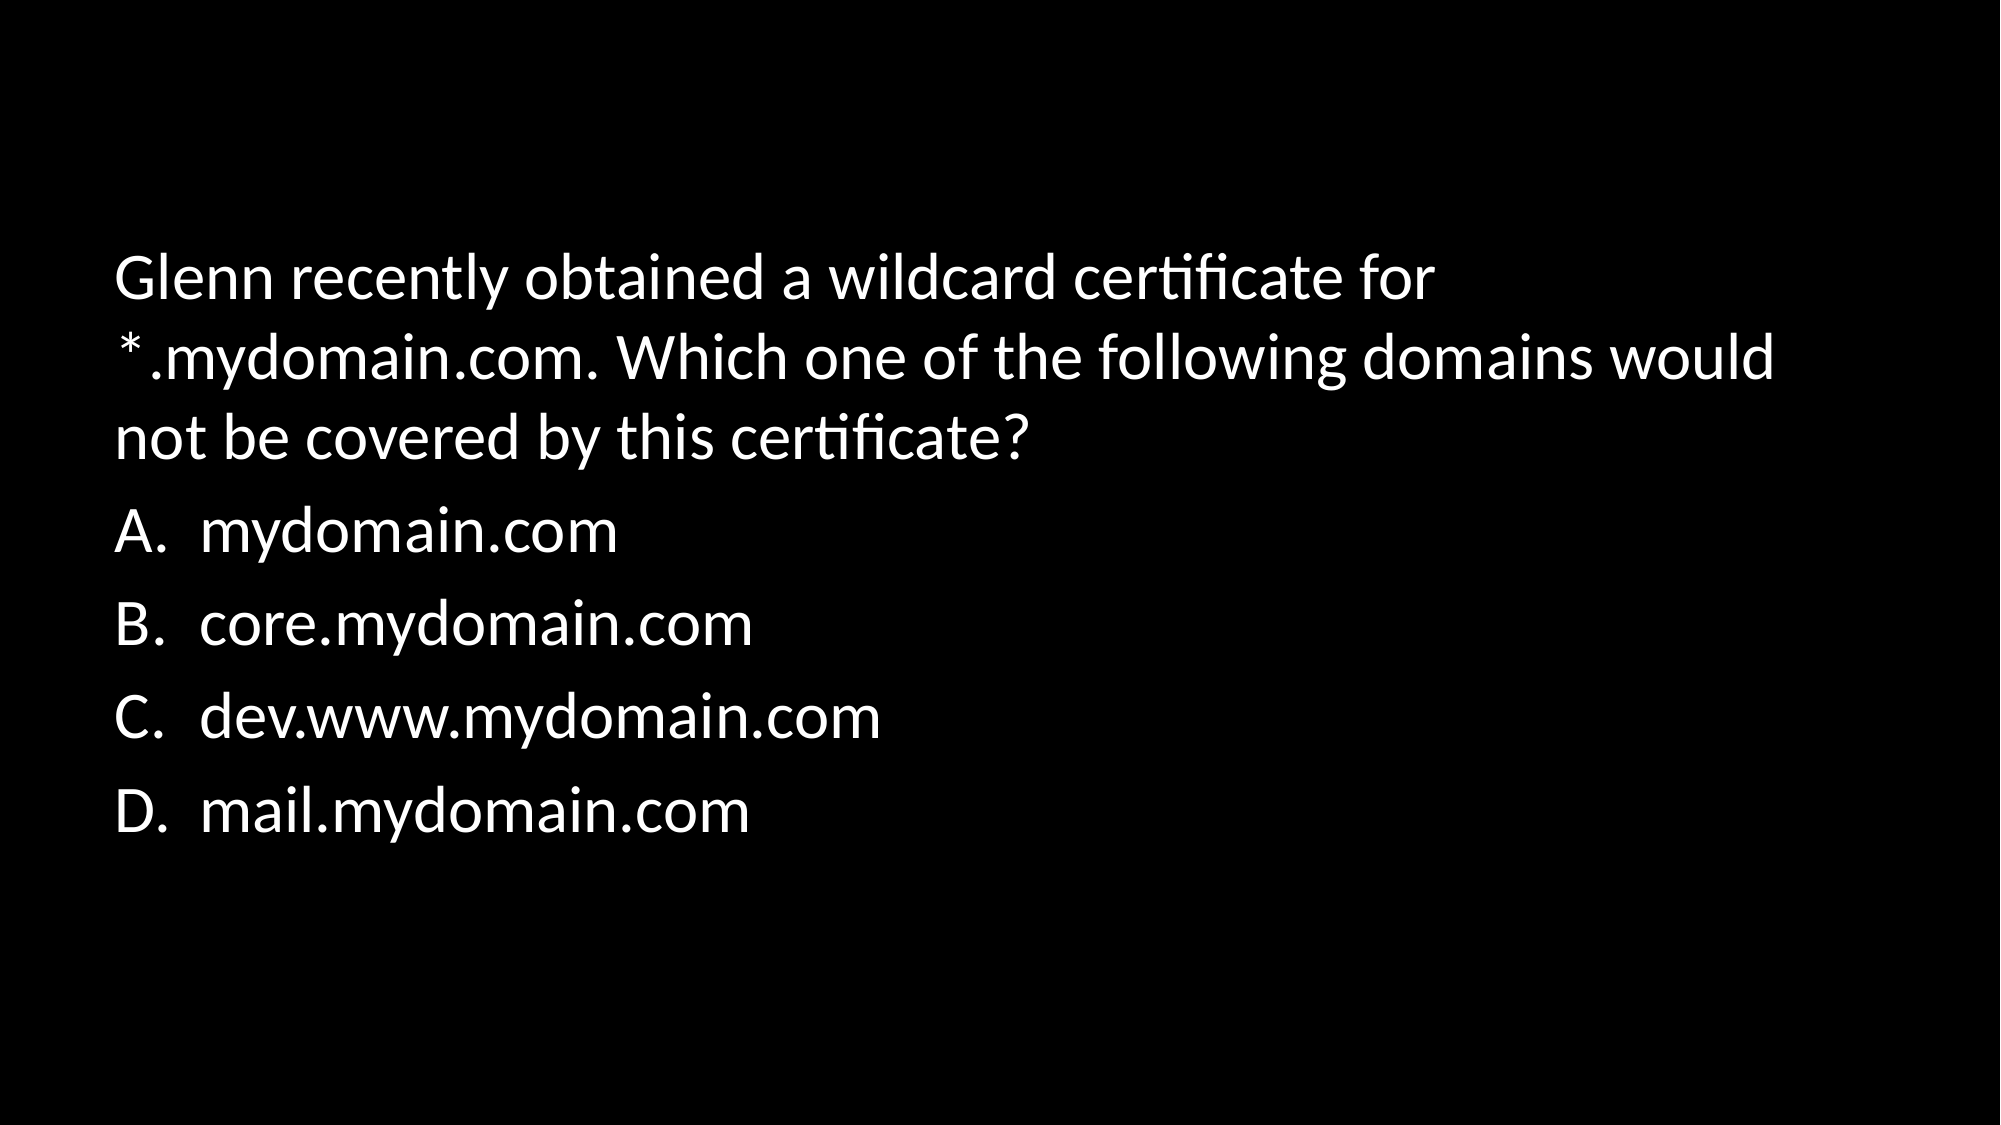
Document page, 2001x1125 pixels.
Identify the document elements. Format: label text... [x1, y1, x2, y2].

list Glenn recently obtained a wildcard certificate for *.mydomain.com. Which one of the following domains would not be covered by this certificate? mydomain.com core.mydomain.com dev.www.mydomain.com mail.mydomain.com [99, 224, 1900, 1005]
